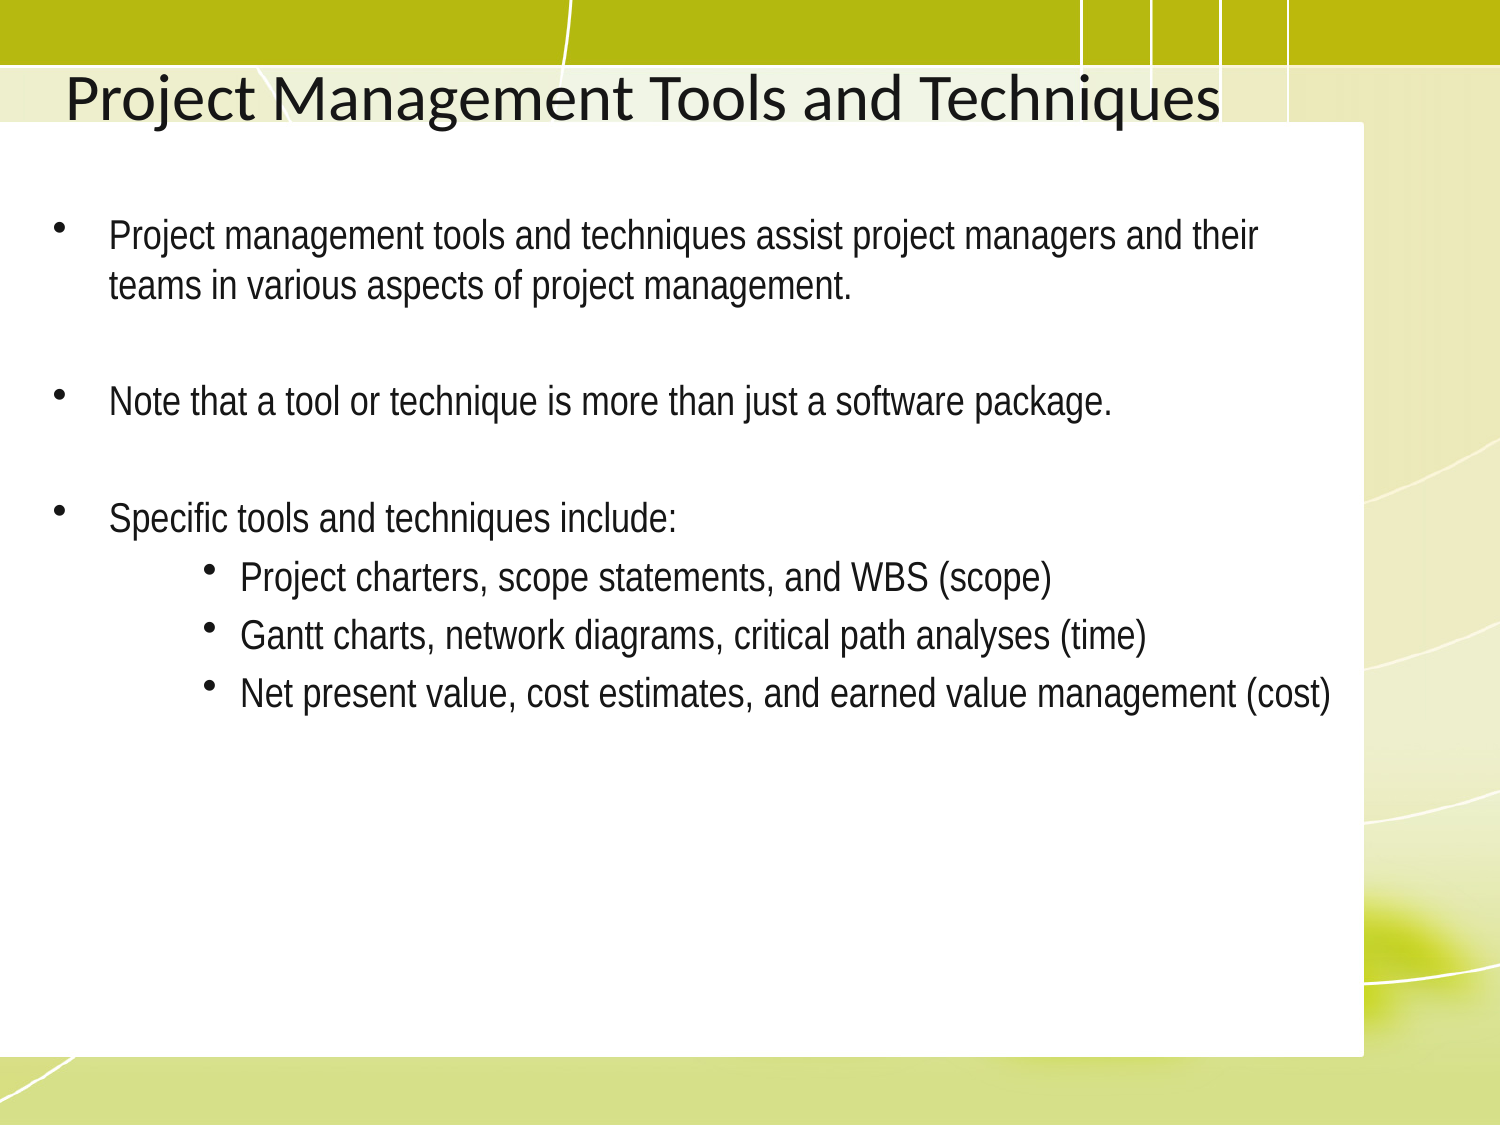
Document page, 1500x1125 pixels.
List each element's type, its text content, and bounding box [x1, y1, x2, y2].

title Project Management Tools and Techniques [49, 62, 1301, 126]
picture [0, 0, 1500, 1125]
list Project management tools and techniques assist project managers and their teams in various aspects of project management. Note that a tool or technique is more than just a software package. Specific tools and techniques include: Project charters, scope statements, and WBS (scope) Gantt charts, network diagrams, critical path analyses (time) Net present value, cost estimates, and earned value management (cost) [37, 199, 1363, 1026]
